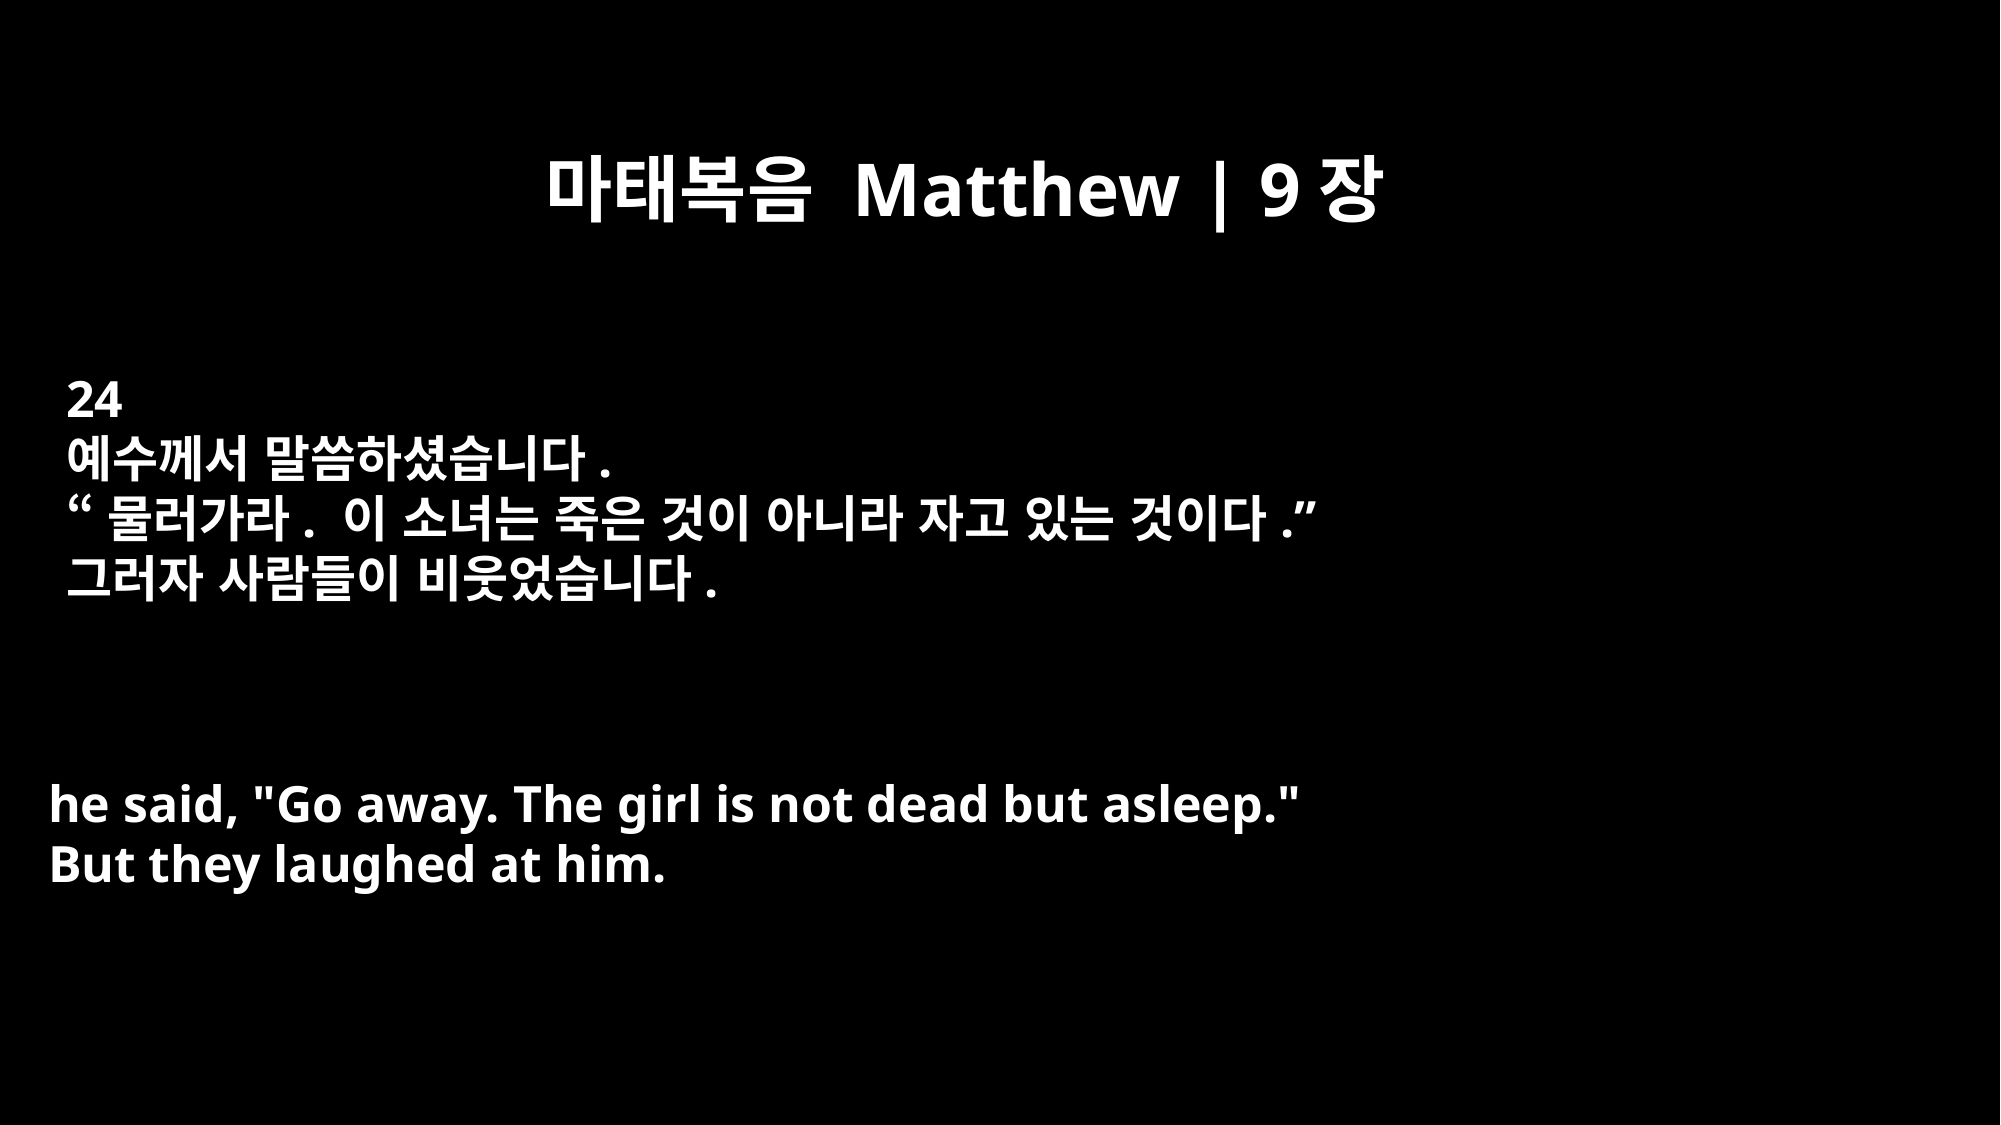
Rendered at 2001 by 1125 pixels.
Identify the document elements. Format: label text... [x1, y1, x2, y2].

text_box he said, "Go away. The girl is not dead but asleep." But they laughed at him. [33, 764, 1317, 900]
text_box 마태복음 Matthew | 9장 [530, 136, 1401, 239]
text_box 24 예수께서 말씀하셨습니다. “물러가라. 이 소녀는 죽은 것이 아니라 자고 있는 것이다.” 그러자 사람들이 비웃었습니다. [51, 359, 1332, 615]
